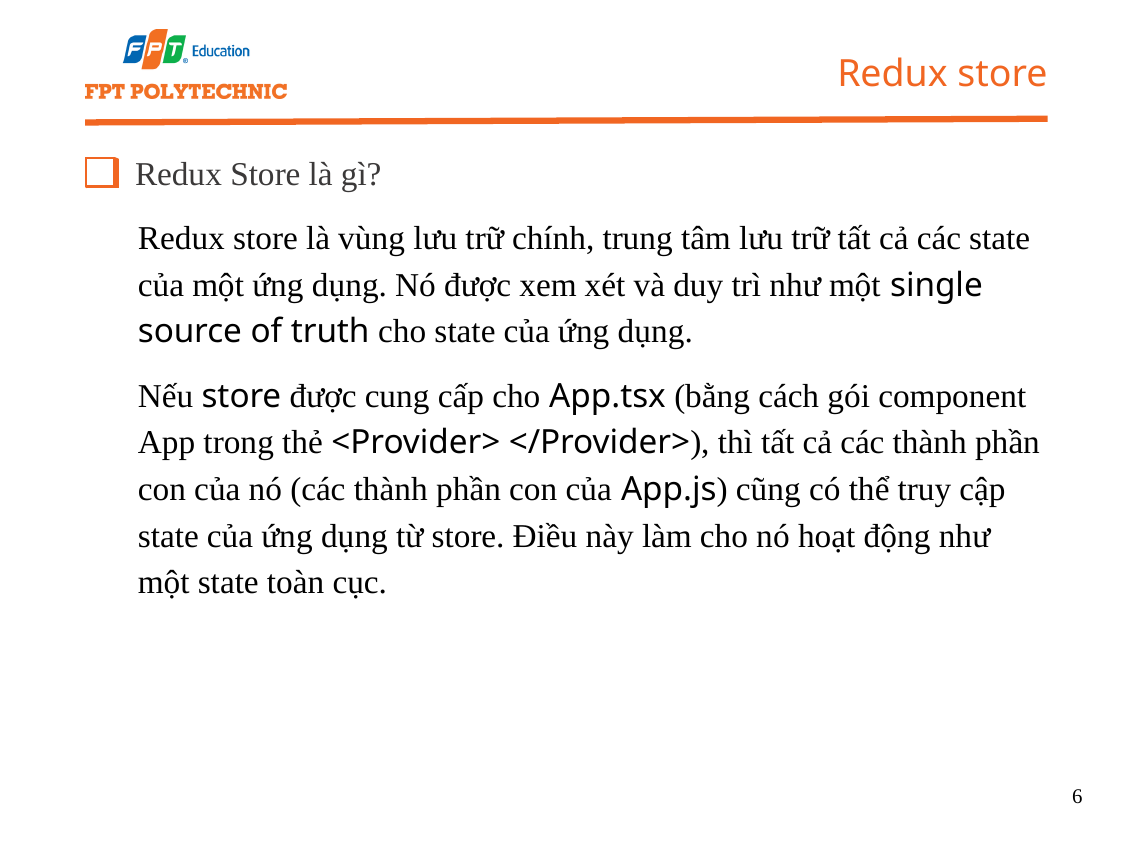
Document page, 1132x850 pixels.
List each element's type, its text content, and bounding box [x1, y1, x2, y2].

text_box Redux store là vùng lưu trữ chính, trung tâm lưu trữ tất cả các state của một ứng dụng. Nó được xem xét và duy trì như một single source of truth cho state của ứng dụng. [137, 209, 1048, 350]
text_box Redux store [316, 41, 1048, 95]
text_box [85, 29, 287, 99]
text_box 6 [1047, 778, 1083, 808]
text_box Nếu store được cung cấp cho App.tsx (bằng cách gói component App trong thẻ <Provider> </Provider>), thì tất cả các thành phần con của nó (các thành phần con của App.js) cũng có thể truy cập state của ứng dụng từ store. Điều này làm cho nó hoạt động như một state toàn cục. [137, 367, 1048, 601]
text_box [84, 153, 1038, 193]
